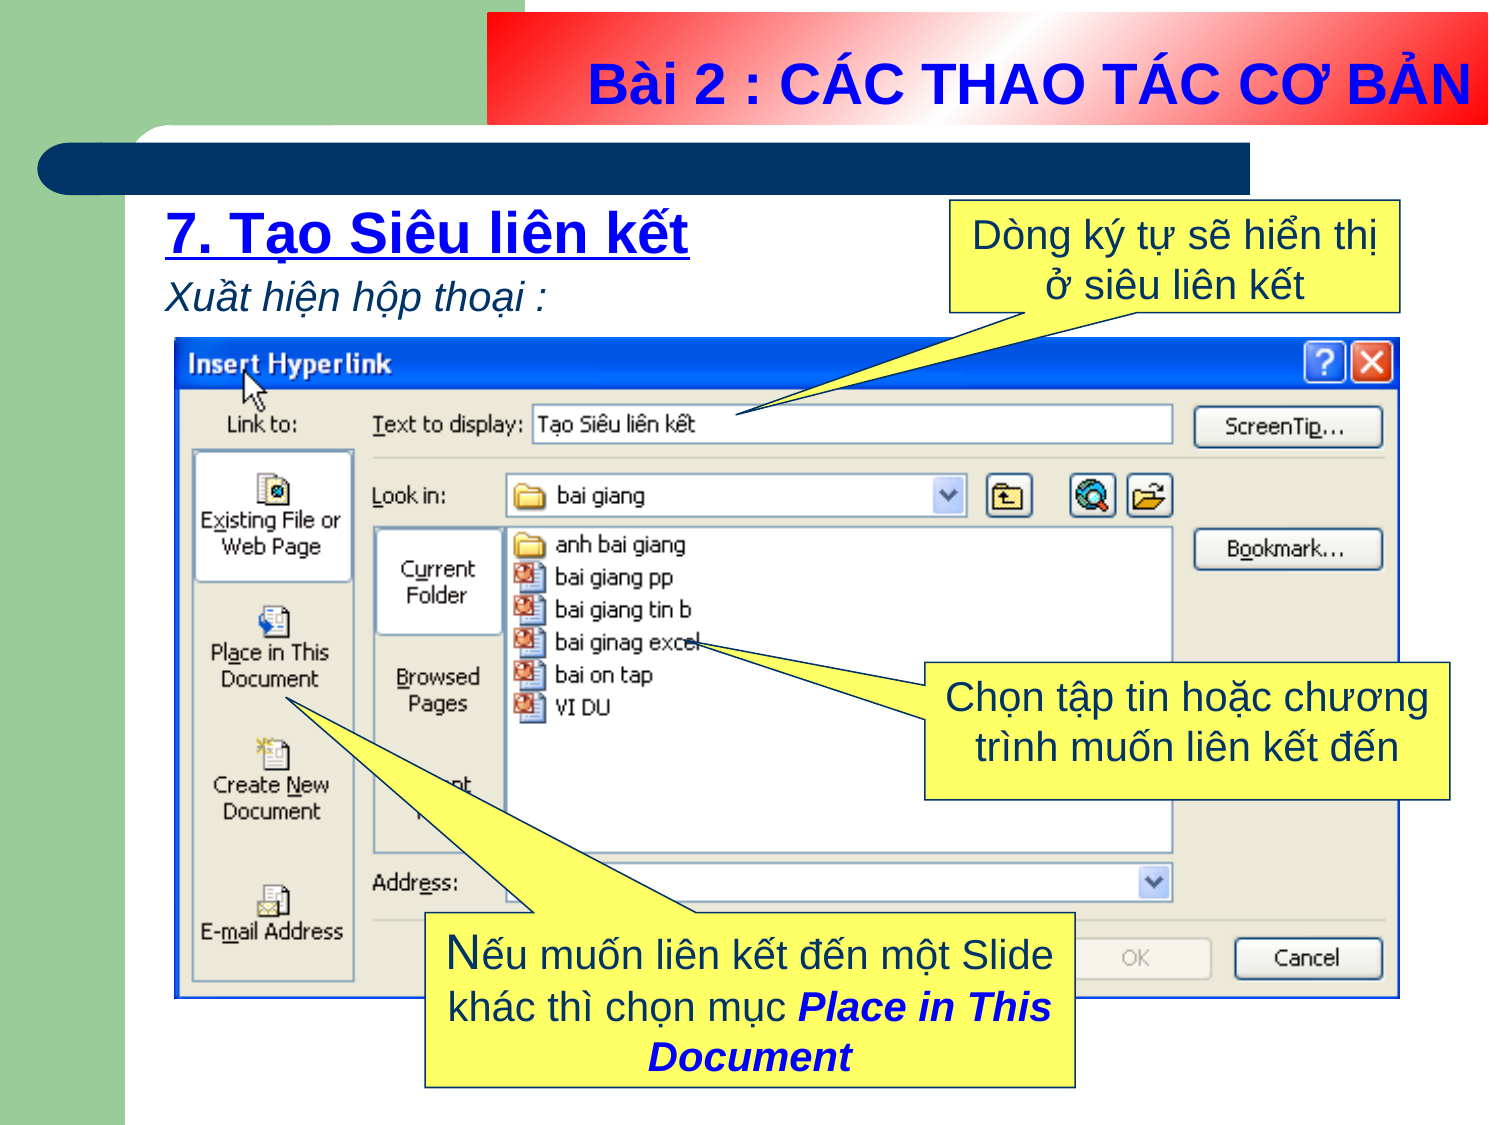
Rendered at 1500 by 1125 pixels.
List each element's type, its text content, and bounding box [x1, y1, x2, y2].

text_box Nếu muốn liên kết đến một Slide khác thì chọn mục Place in This Document [425, 1008, 1076, 1088]
text_box Chọn tập tin hoặc chương trình muốn liên kết đến [1404, 662, 1450, 800]
text_box Xuầt hiện hộp thoại : [149, 262, 903, 328]
list 7. Tạo Siêu liên kết [149, 187, 1413, 288]
picture [174, 337, 1401, 999]
text_box Dòng ký tự sẽ hiển thị ở siêu liên kết [949, 200, 1400, 335]
title Bài 2 : CÁC THAO TÁC CƠ BẢN [487, 12, 1488, 126]
